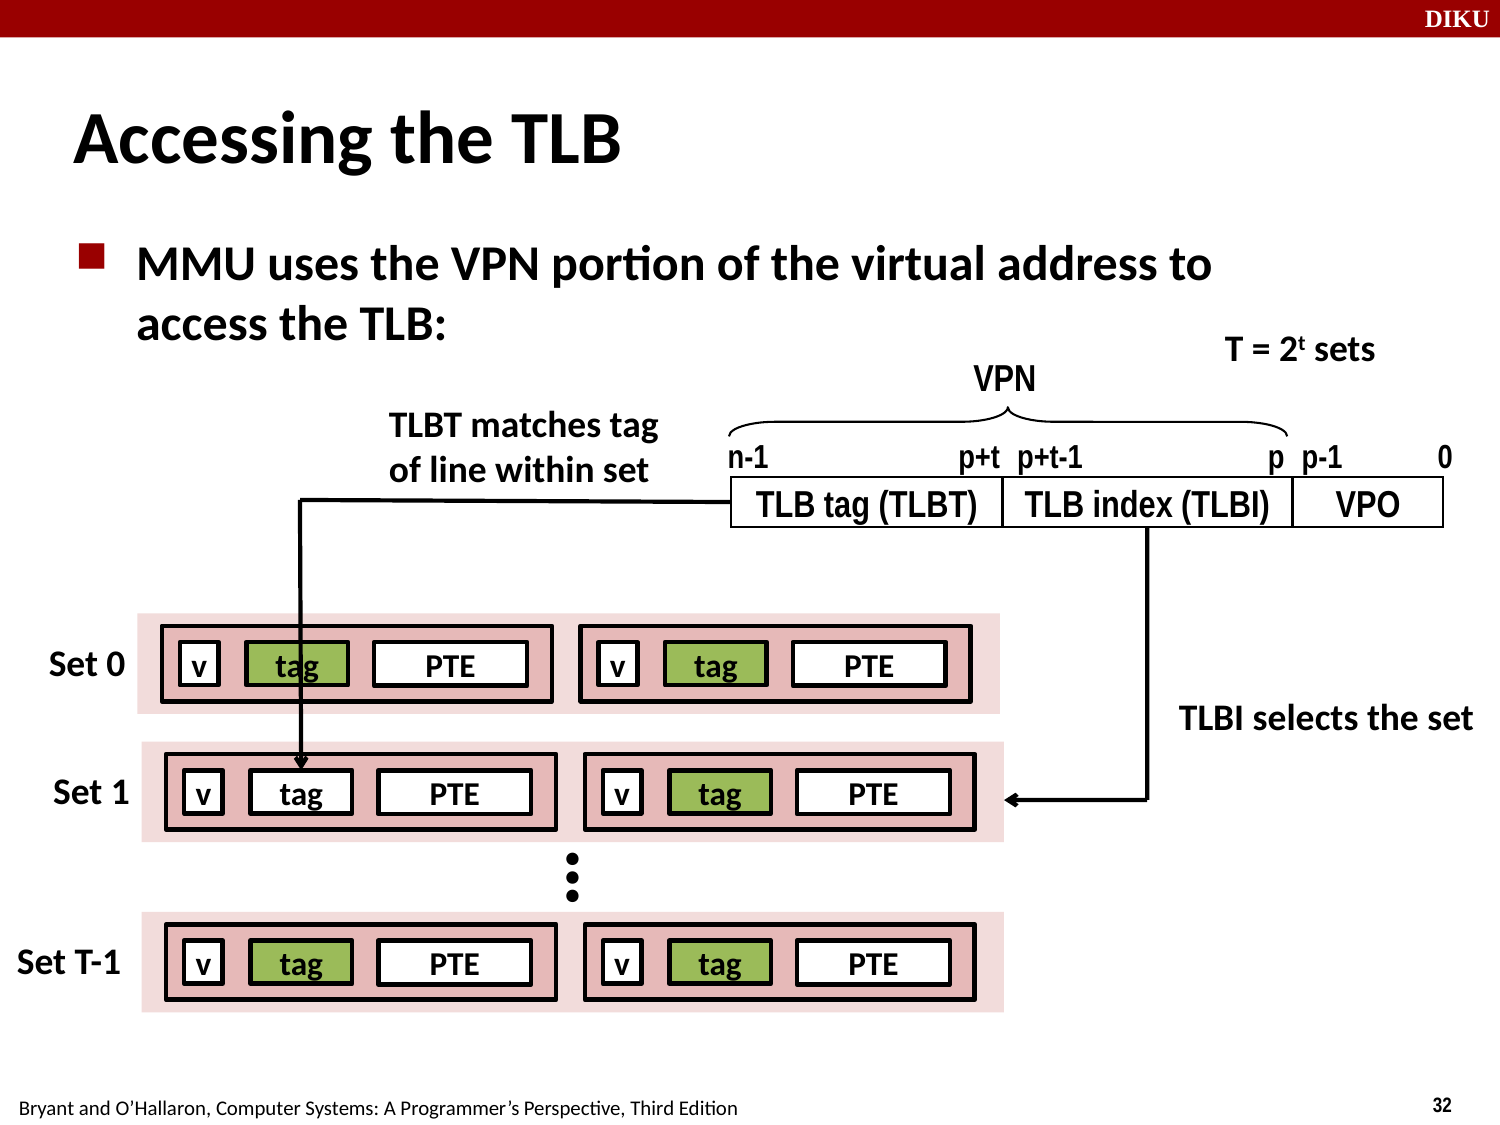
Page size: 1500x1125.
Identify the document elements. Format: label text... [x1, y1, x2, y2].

text_box [584, 924, 975, 1000]
text_box tag [669, 940, 771, 984]
text_box T = 2t sets [1210, 316, 1398, 377]
text_box [728, 407, 1288, 437]
text_box TLB index (TLBI) [1002, 477, 1292, 527]
text_box p+t [943, 427, 1016, 483]
text_box [584, 754, 975, 830]
text_box [301, 625, 552, 702]
text_box p-1 [1300, 427, 1358, 477]
text_box TLB tag (TLBT) [730, 477, 1002, 527]
text_box PTE [797, 770, 950, 814]
text_box PTE [378, 940, 532, 985]
text_box … [487, 843, 603, 911]
text_box tag [669, 770, 771, 814]
text_box MMU uses the VPN portion of the virtual address to access the TLB: [65, 223, 1361, 363]
text_box [580, 625, 971, 702]
text_box tag [246, 642, 300, 686]
text_box tag [250, 770, 353, 814]
text_box tag [250, 940, 353, 984]
text_box PTE [378, 770, 532, 814]
text_box TLBI selects the set [1164, 685, 1490, 746]
text_box v [179, 642, 219, 686]
text_box [1004, 792, 1148, 808]
text_box tag [665, 642, 767, 686]
text_box [166, 924, 557, 1000]
text_box [137, 613, 300, 714]
text_box tag [301, 642, 348, 686]
text_box Set 0 [34, 631, 141, 691]
text_box v [184, 770, 223, 814]
text_box PTE [797, 940, 950, 985]
text_box VPO [1292, 477, 1444, 527]
text_box 0 [1422, 427, 1468, 483]
text_box [141, 741, 1004, 843]
text_box Set 1 [38, 759, 145, 820]
text_box TLBT matches tag of line within set [374, 392, 713, 498]
text_box v [602, 940, 642, 984]
text_box PTE [374, 642, 528, 686]
text_box VPN [958, 346, 1052, 407]
text_box p+t-1 [1016, 427, 1099, 483]
text_box v [184, 940, 223, 984]
text_box Accessing the TLB [58, 71, 1304, 197]
text_box [301, 613, 1000, 714]
text_box Set T-1 [2, 929, 137, 990]
text_box v [598, 642, 638, 686]
text_box p [1253, 427, 1300, 483]
text_box [166, 754, 557, 830]
text_box v [602, 770, 642, 814]
text_box n-1 [713, 427, 784, 483]
text_box [141, 911, 1004, 1013]
text_box PTE [792, 642, 946, 686]
text_box [161, 625, 300, 702]
